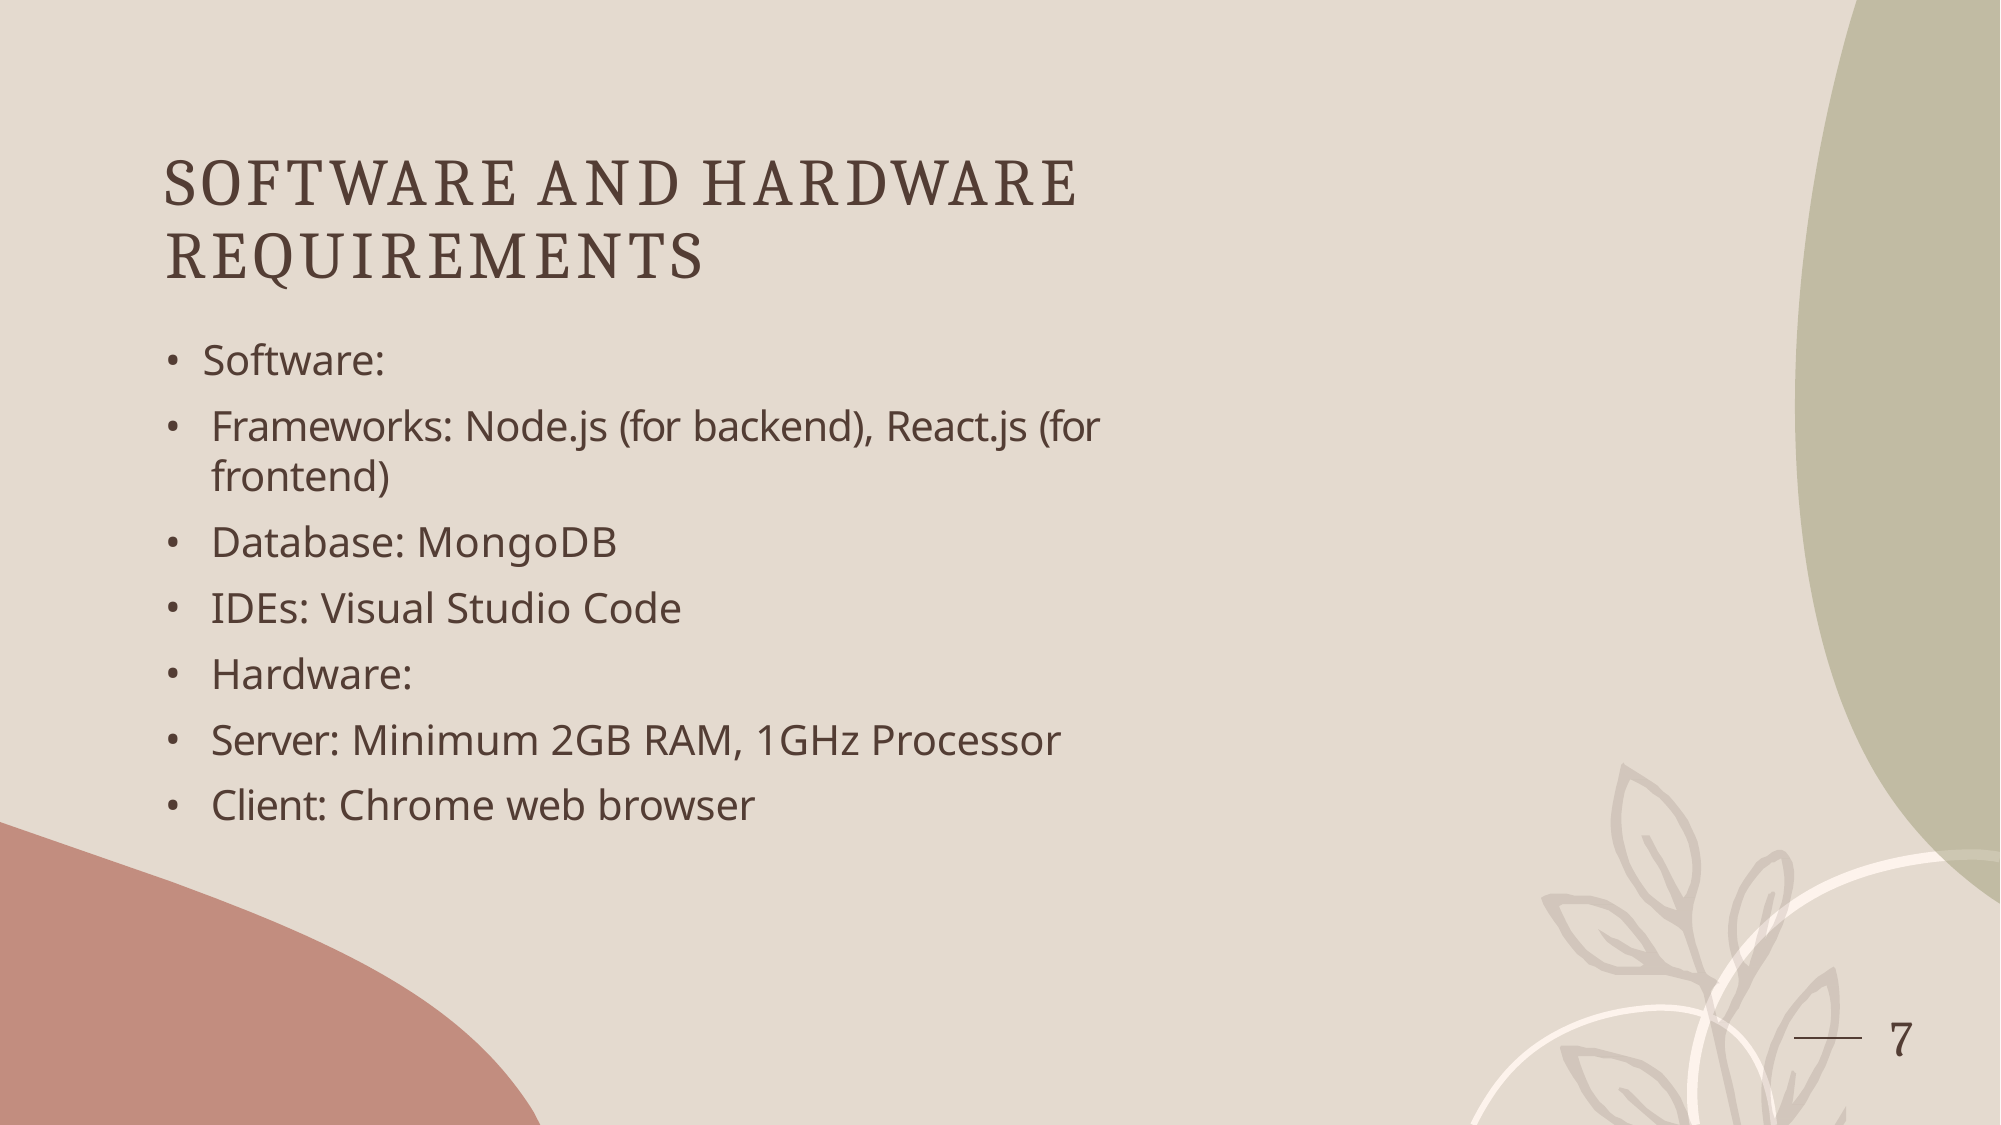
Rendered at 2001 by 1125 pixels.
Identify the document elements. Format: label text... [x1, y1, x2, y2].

text_box Software: Frameworks: Node.js (for backend), React.js (for frontend) Database: MongoDB IDEs: Visual Studio Code Hardware: Server: Minimum 2GB RAM, 1GHz Processor Client: Chrome web browser [162, 316, 1250, 830]
slide_number 10 [1883, 1006, 1952, 1125]
title SOFTWARE AND HARDWARE REQUIREMENTS [162, 135, 1318, 335]
